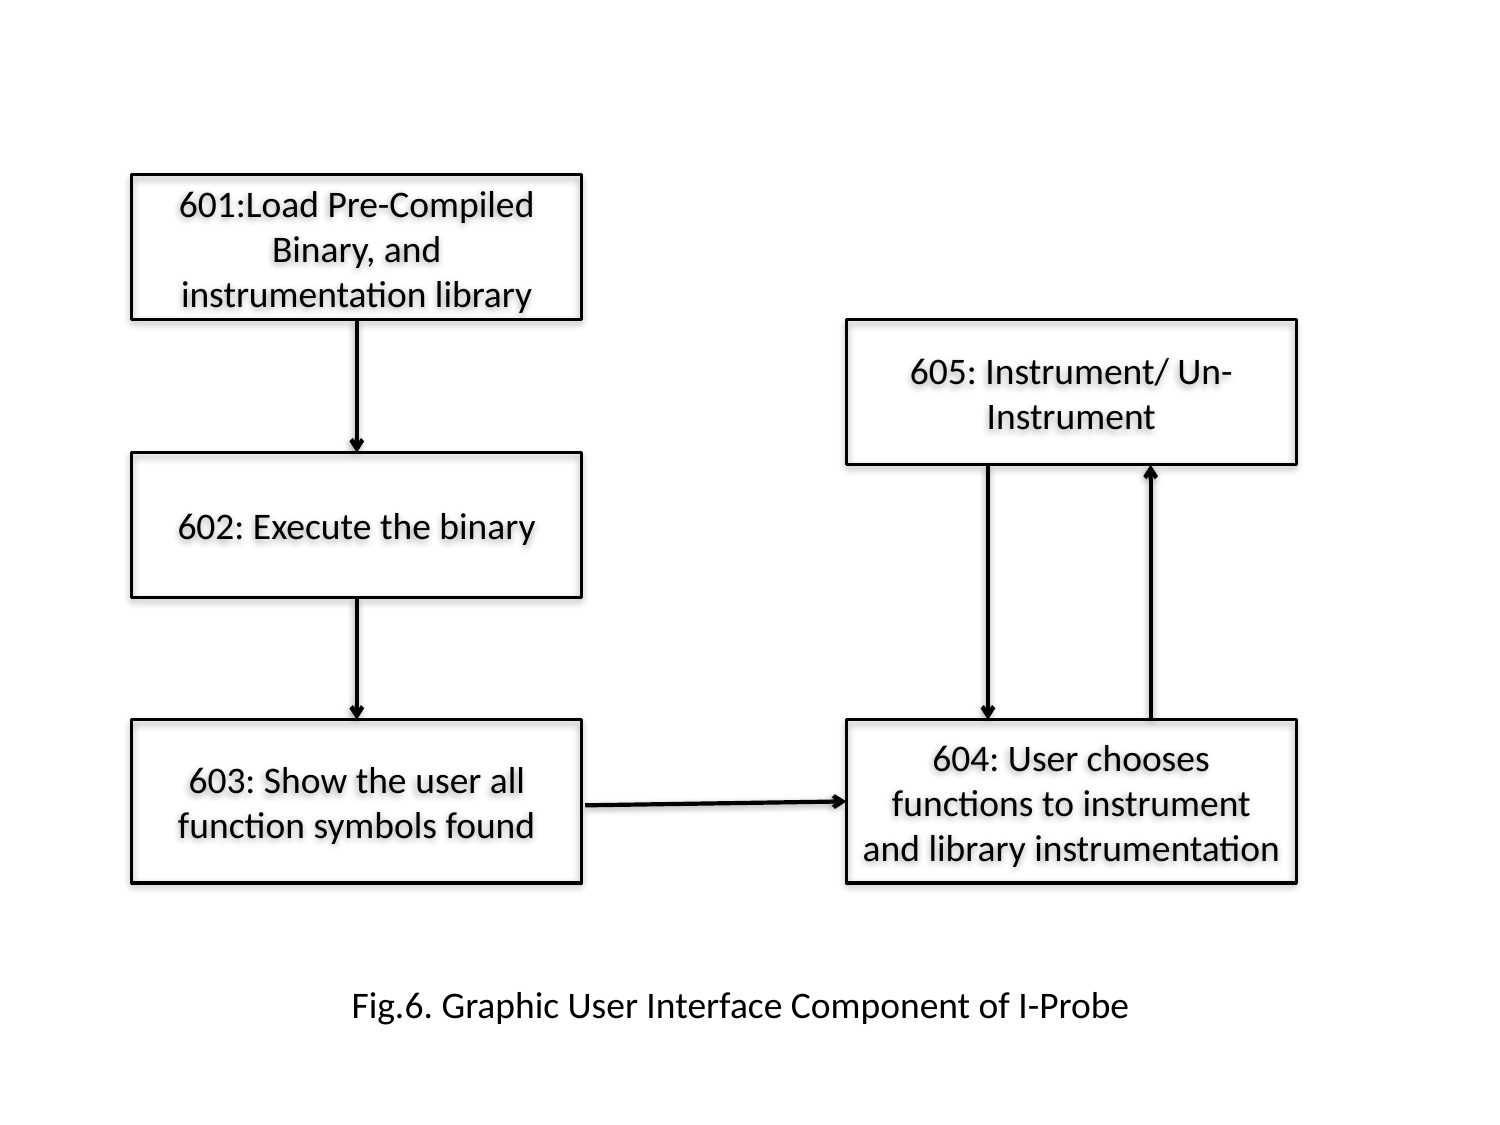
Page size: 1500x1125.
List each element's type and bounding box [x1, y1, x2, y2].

text_box [131, 174, 1297, 1035]
